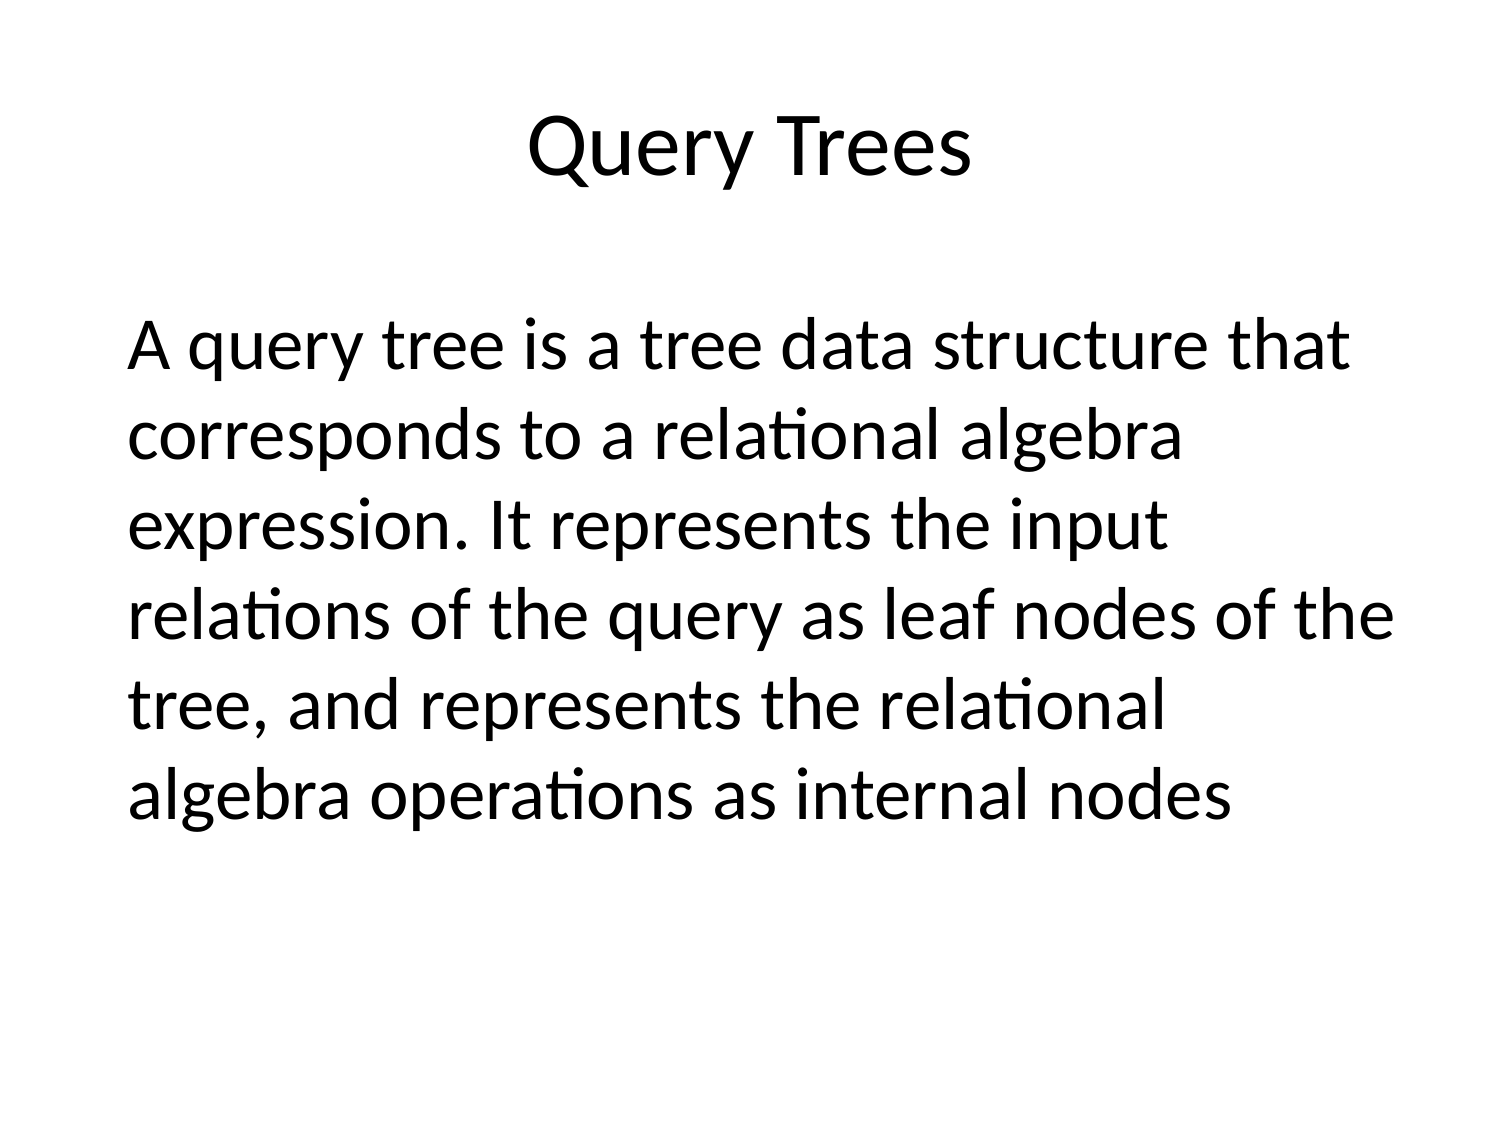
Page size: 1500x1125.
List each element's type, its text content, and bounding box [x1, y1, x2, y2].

title Query Trees [75, 45, 1425, 233]
text_box A query tree is a tree data structure that corresponds to a relational algebra expression. It represents the input relations of the query as leaf nodes of the tree, and represents the relational algebra operations as internal nodes [112, 287, 1425, 843]
